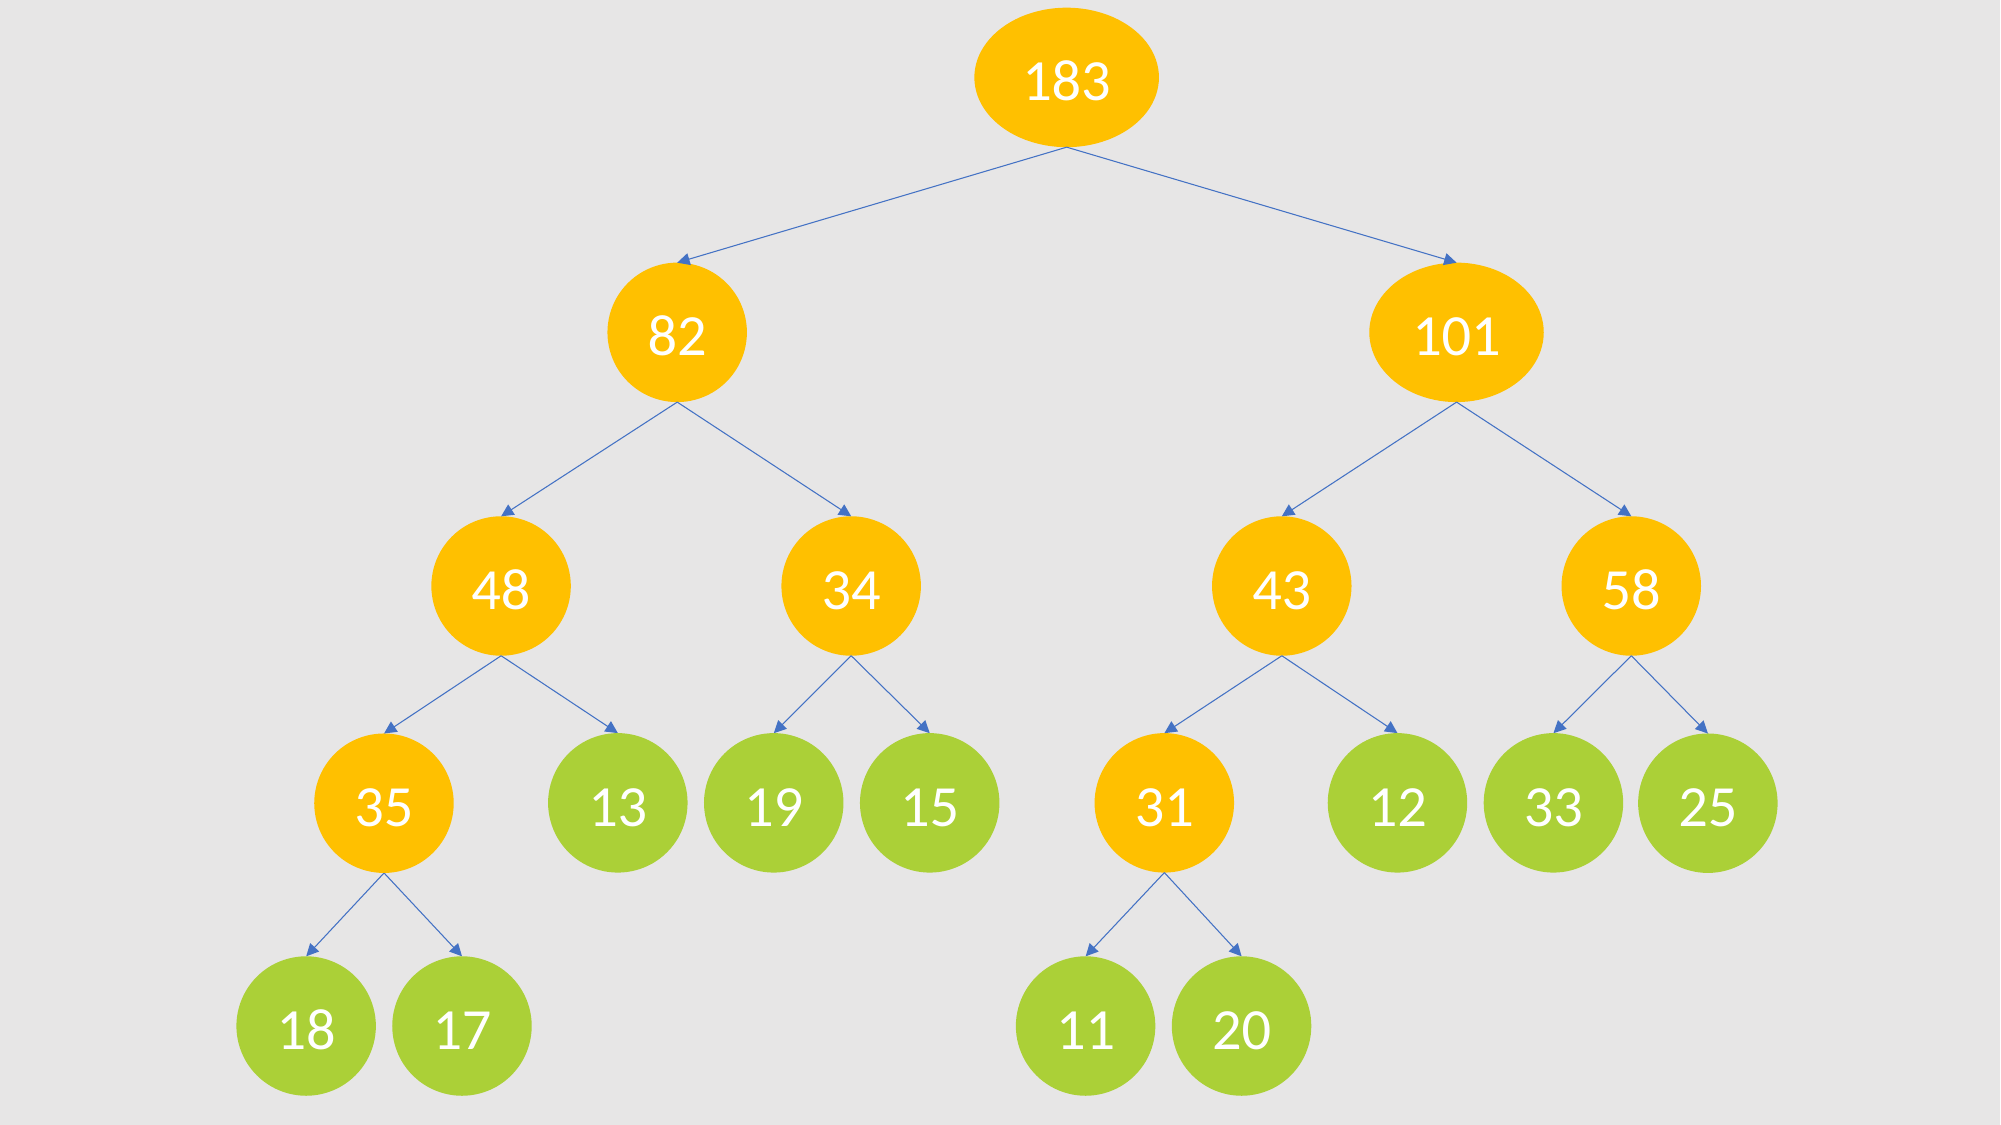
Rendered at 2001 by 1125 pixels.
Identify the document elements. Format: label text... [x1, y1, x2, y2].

text_box 13 [547, 732, 689, 874]
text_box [773, 655, 851, 734]
text_box 17 [391, 955, 533, 1097]
text_box 183 [973, 6, 1160, 147]
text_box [677, 402, 852, 517]
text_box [1066, 147, 1457, 263]
text_box 12 [1326, 732, 1469, 874]
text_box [1085, 872, 1164, 957]
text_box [1164, 872, 1242, 957]
text_box 43 [1211, 515, 1353, 655]
text_box 33 [1482, 732, 1625, 874]
text_box 101 [1368, 261, 1545, 402]
text_box 11 [1014, 955, 1157, 1097]
text_box 15 [858, 732, 1001, 874]
text_box 18 [235, 955, 377, 1097]
text_box 20 [1170, 955, 1313, 1097]
text_box 48 [430, 515, 572, 655]
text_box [1164, 655, 1281, 734]
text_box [502, 655, 618, 734]
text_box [851, 655, 930, 734]
text_box 19 [702, 732, 845, 874]
text_box 35 [313, 732, 455, 872]
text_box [1631, 655, 1708, 734]
text_box 82 [606, 261, 748, 402]
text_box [384, 655, 502, 734]
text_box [677, 147, 1066, 263]
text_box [306, 872, 384, 957]
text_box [1281, 402, 1456, 517]
text_box 34 [780, 515, 922, 655]
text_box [1281, 655, 1398, 734]
text_box 25 [1637, 732, 1779, 874]
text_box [1553, 655, 1631, 734]
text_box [1456, 402, 1632, 517]
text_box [501, 402, 677, 517]
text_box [384, 872, 463, 957]
text_box 58 [1560, 515, 1703, 655]
text_box 31 [1093, 732, 1236, 872]
